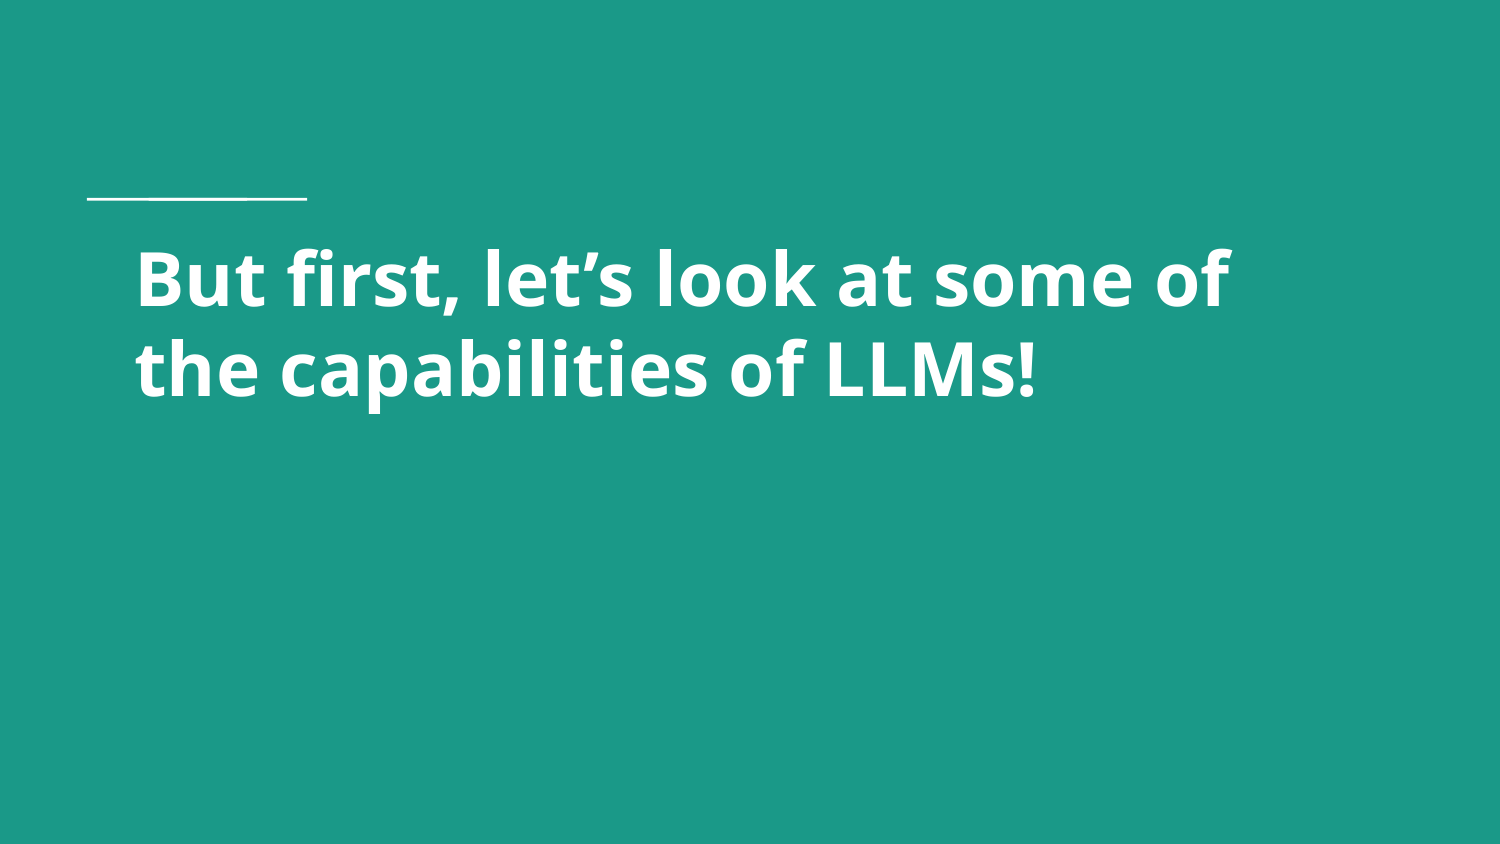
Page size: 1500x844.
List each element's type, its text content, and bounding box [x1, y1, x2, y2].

title But first, let’s look at some of the capabilities of LLMs! [119, 216, 1381, 466]
